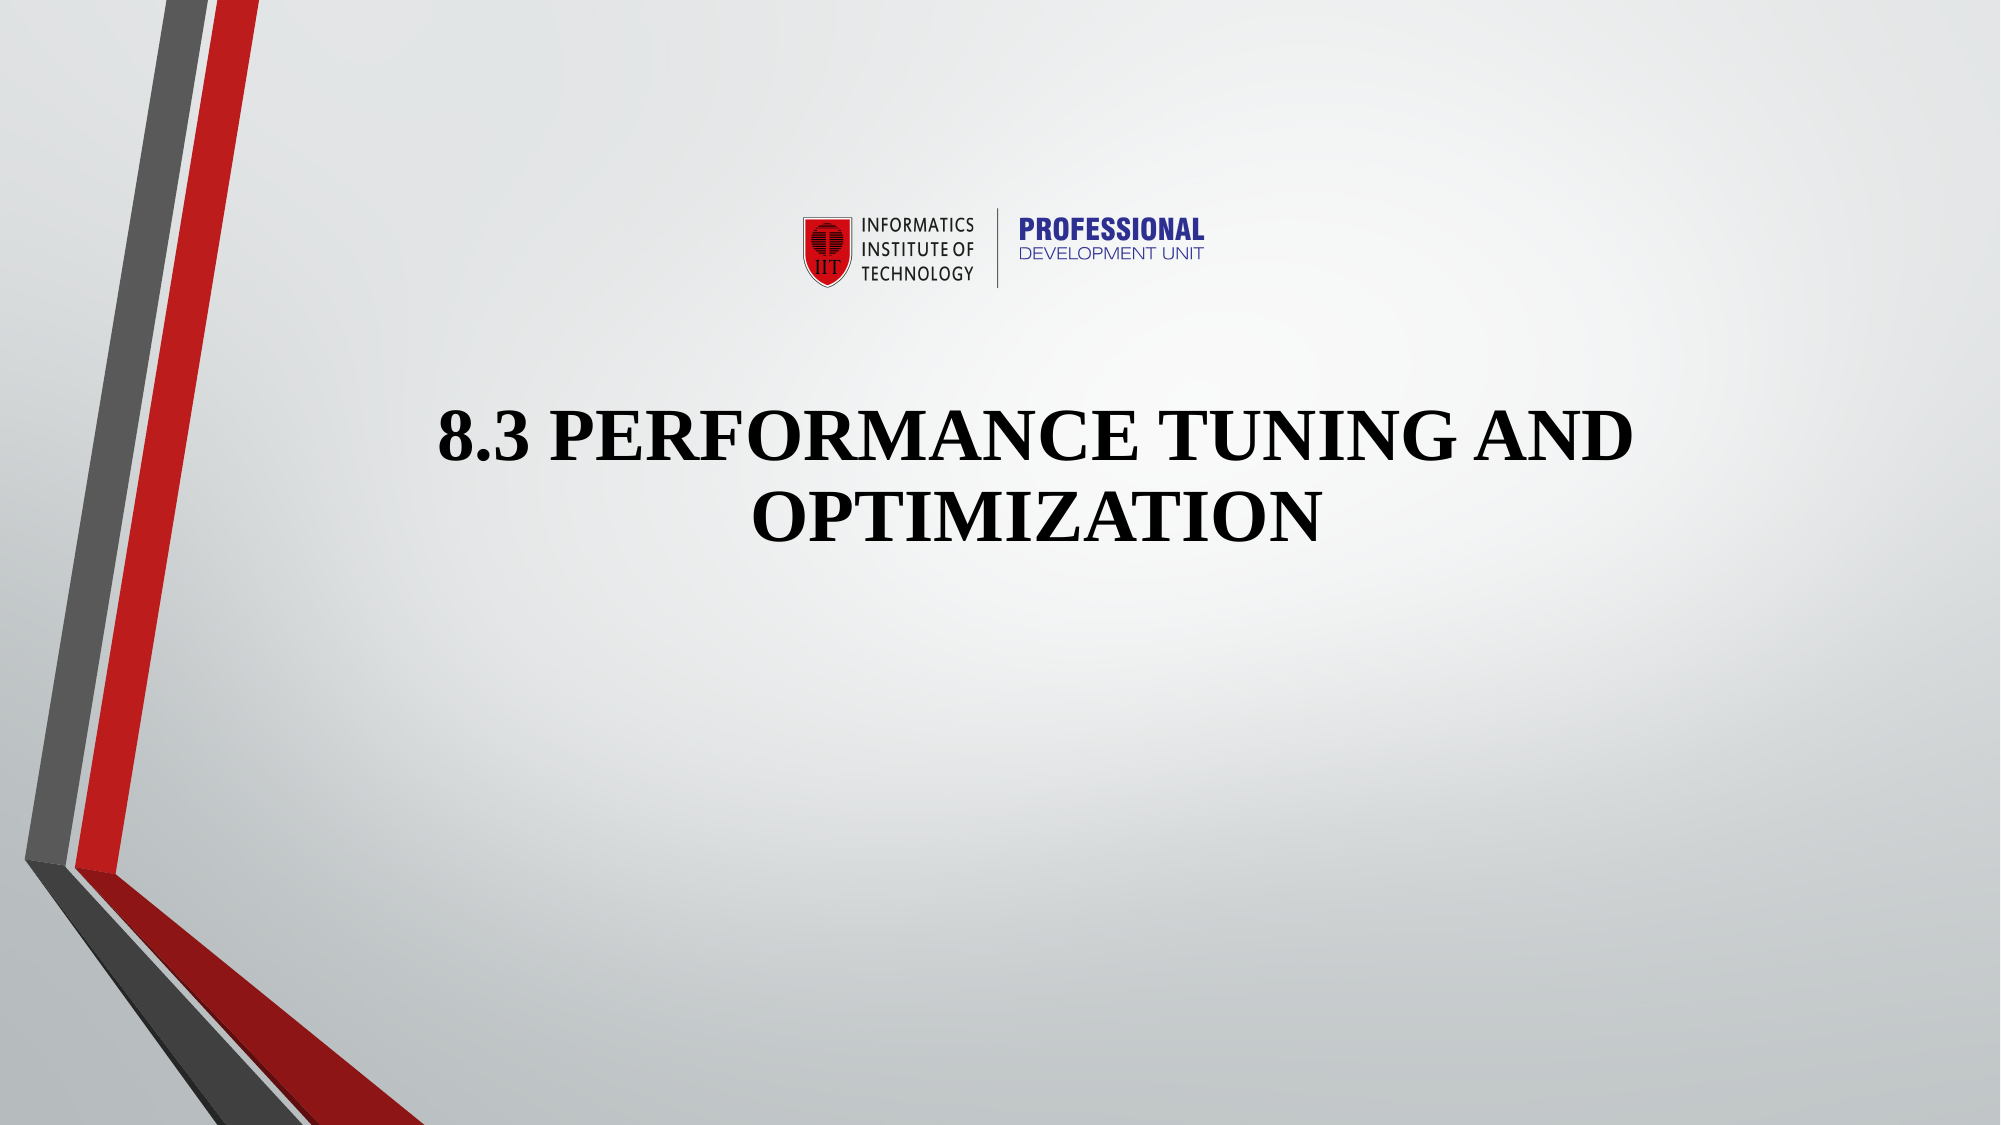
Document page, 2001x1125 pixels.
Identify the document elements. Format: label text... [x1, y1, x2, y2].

picture [790, 202, 1210, 299]
text_box 8.3 Performance Tuning and Optimization [195, 298, 1804, 566]
